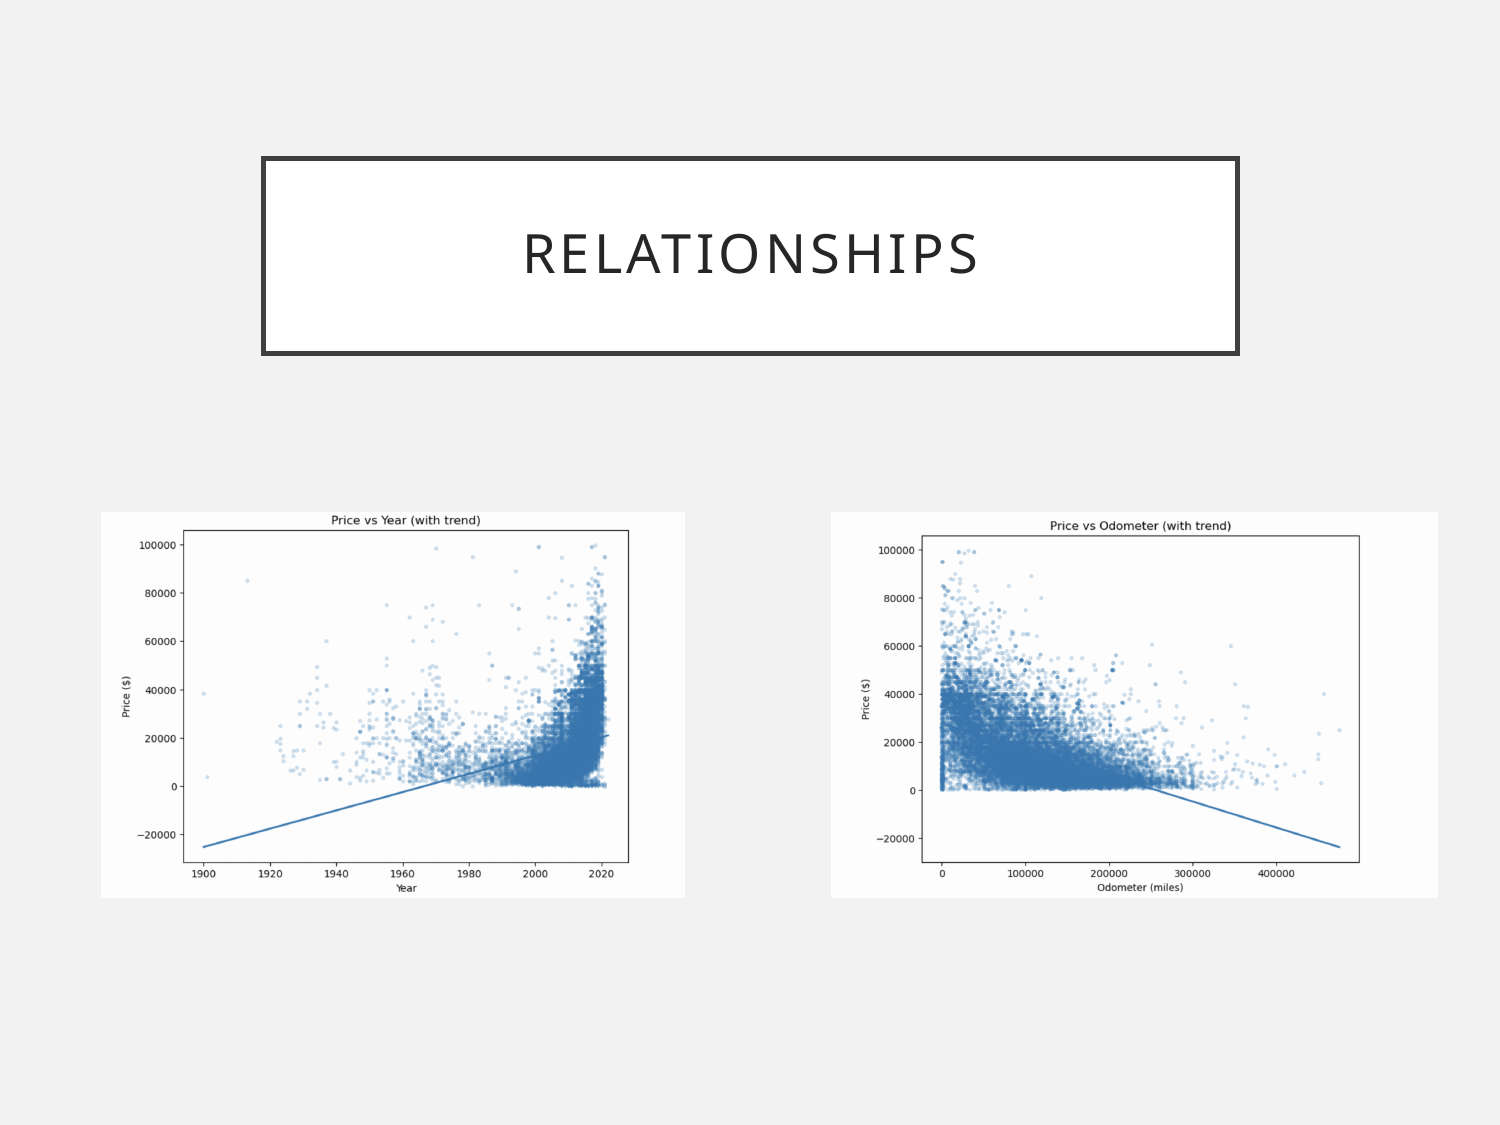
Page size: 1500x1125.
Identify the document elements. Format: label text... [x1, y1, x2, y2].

title Relationships [261, 156, 1240, 356]
picture [101, 512, 685, 898]
picture [831, 512, 1438, 898]
